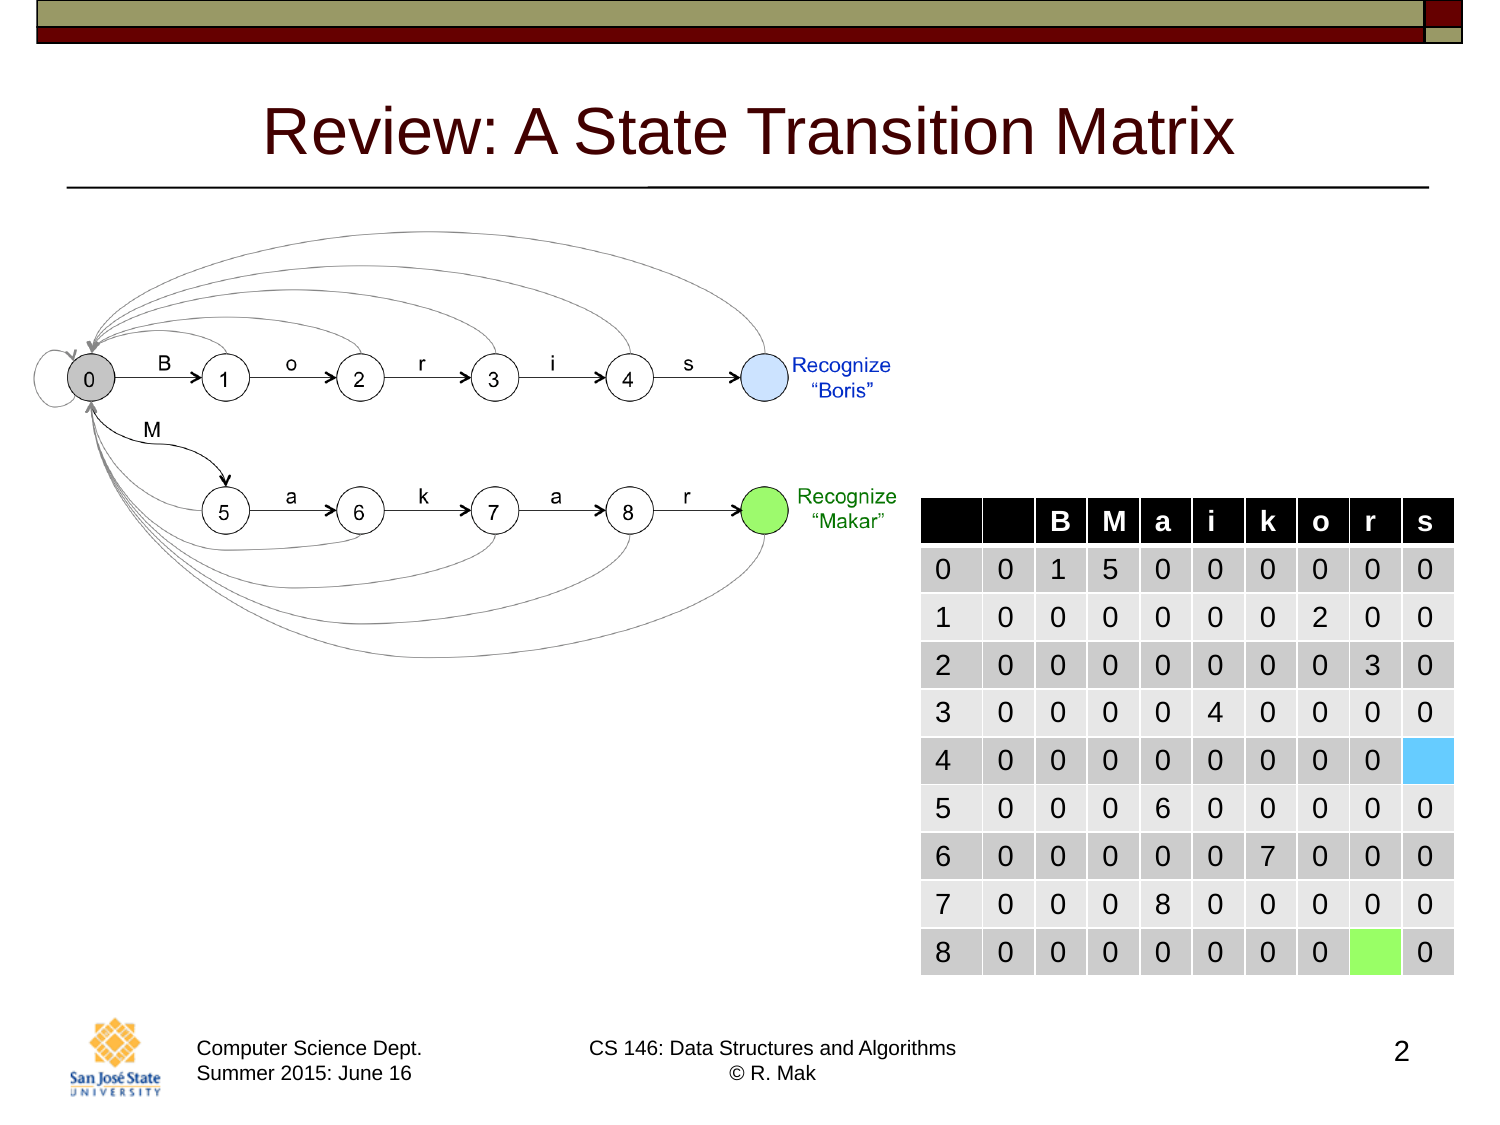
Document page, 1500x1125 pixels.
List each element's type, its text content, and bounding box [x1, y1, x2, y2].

table_cell 0 [1193, 881, 1244, 927]
table_cell 6 [1141, 785, 1191, 831]
table_cell 0 [983, 833, 1034, 879]
table_header o [1298, 498, 1349, 543]
table_cell 0 [983, 594, 1034, 640]
table_header M [1088, 498, 1139, 543]
table_cell 0 [1246, 785, 1296, 831]
table_cell 3 [1350, 642, 1401, 688]
table_cell [1403, 738, 1454, 784]
table_cell 0 [1141, 833, 1191, 879]
table_cell 0 [1088, 881, 1139, 927]
table_cell 0 [1298, 785, 1349, 831]
table_cell 0 [1403, 690, 1454, 736]
table_cell 0 [1246, 929, 1296, 975]
table_cell 0 [1298, 690, 1349, 736]
table_cell 8 [1141, 881, 1191, 927]
table_cell 0 [1036, 929, 1086, 975]
table_cell 0 [983, 738, 1034, 784]
table_header k [1246, 498, 1296, 543]
table_cell 0 [1403, 881, 1454, 927]
table_cell 0 [1193, 833, 1244, 879]
table_cell 0 [1246, 594, 1296, 640]
table_cell 0 [1350, 548, 1401, 592]
table_cell 3 [921, 690, 982, 736]
table_cell 7 [1246, 833, 1296, 879]
table_cell 0 [1403, 785, 1454, 831]
table_cell 0 [921, 548, 982, 592]
table_cell 0 [1193, 642, 1244, 688]
table_cell 1 [921, 594, 982, 640]
table_cell 0 [1403, 642, 1454, 688]
table_cell 0 [983, 785, 1034, 831]
table_cell 0 [1036, 738, 1086, 784]
table_cell 0 [1246, 548, 1296, 592]
table_cell 0 [983, 642, 1034, 688]
table_cell 0 [1088, 785, 1139, 831]
table_cell 0 [1350, 785, 1401, 831]
table_cell 0 [1193, 929, 1244, 975]
title Review: A State Transition Matrix [75, 67, 1425, 175]
table_cell 0 [1036, 785, 1086, 831]
table_header [983, 498, 1034, 543]
table_cell 0 [1350, 690, 1401, 736]
table_cell 0 [1088, 929, 1139, 975]
table_cell 1 [1036, 548, 1086, 592]
table_header i [1193, 498, 1244, 543]
table_cell 0 [1246, 881, 1296, 927]
table_cell 0 [1298, 738, 1349, 784]
table_cell 5 [921, 785, 982, 831]
table_header B [1036, 498, 1086, 543]
table_cell 0 [1350, 833, 1401, 879]
table_cell 0 [1298, 881, 1349, 927]
table_cell 0 [1193, 548, 1244, 592]
table_cell 8 [921, 929, 982, 975]
table_cell 0 [1403, 833, 1454, 879]
table_cell 0 [1246, 738, 1296, 784]
table_cell 0 [983, 690, 1034, 736]
table_cell 5 [1088, 548, 1139, 592]
table_cell 0 [1350, 594, 1401, 640]
table_cell 0 [1088, 833, 1139, 879]
table_cell 0 [1036, 690, 1086, 736]
table_cell 0 [1036, 881, 1086, 927]
table_header [921, 498, 982, 543]
table_cell 2 [921, 642, 982, 688]
table_cell 4 [1193, 690, 1244, 736]
table_cell 0 [1193, 738, 1244, 784]
table_cell 0 [1193, 785, 1244, 831]
table_cell 4 [921, 738, 982, 784]
table_cell 0 [1141, 594, 1191, 640]
table_cell 0 [1141, 642, 1191, 688]
table_cell 0 [1141, 929, 1191, 975]
table_cell 0 [1298, 548, 1349, 592]
picture [14, 217, 910, 668]
table_cell 0 [1350, 738, 1401, 784]
table_cell 0 [1246, 642, 1296, 688]
table_cell [1350, 929, 1401, 975]
table_cell 0 [983, 548, 1034, 592]
table_cell 0 [1088, 594, 1139, 640]
table_cell 0 [1403, 548, 1454, 592]
table_cell 0 [983, 881, 1034, 927]
table_cell 0 [1298, 929, 1349, 975]
table_header a [1141, 498, 1191, 543]
table_header s [1403, 498, 1454, 543]
table_cell 0 [1403, 929, 1454, 975]
picture [60, 1012, 166, 1112]
table_cell 0 [1036, 833, 1086, 879]
table_cell 0 [1036, 594, 1086, 640]
table_cell 0 [1246, 690, 1296, 736]
table_cell 0 [1088, 738, 1139, 784]
table_cell 2 [1298, 594, 1349, 640]
table_cell 0 [1088, 642, 1139, 688]
table_cell 7 [921, 881, 982, 927]
table_cell 6 [921, 833, 982, 879]
table_cell 0 [1141, 548, 1191, 592]
table_cell 0 [1298, 642, 1349, 688]
table_cell 0 [1088, 690, 1139, 736]
table_cell 0 [1193, 594, 1244, 640]
table_cell 0 [1141, 690, 1191, 736]
table_cell 0 [1403, 594, 1454, 640]
table_cell 0 [1350, 881, 1401, 927]
table_cell 0 [983, 929, 1034, 975]
table_cell 0 [1036, 642, 1086, 688]
slide_number 2 [1112, 1025, 1425, 1100]
table_header r [1350, 498, 1401, 543]
table_cell 0 [1298, 833, 1349, 879]
table_cell 0 [1141, 738, 1191, 784]
